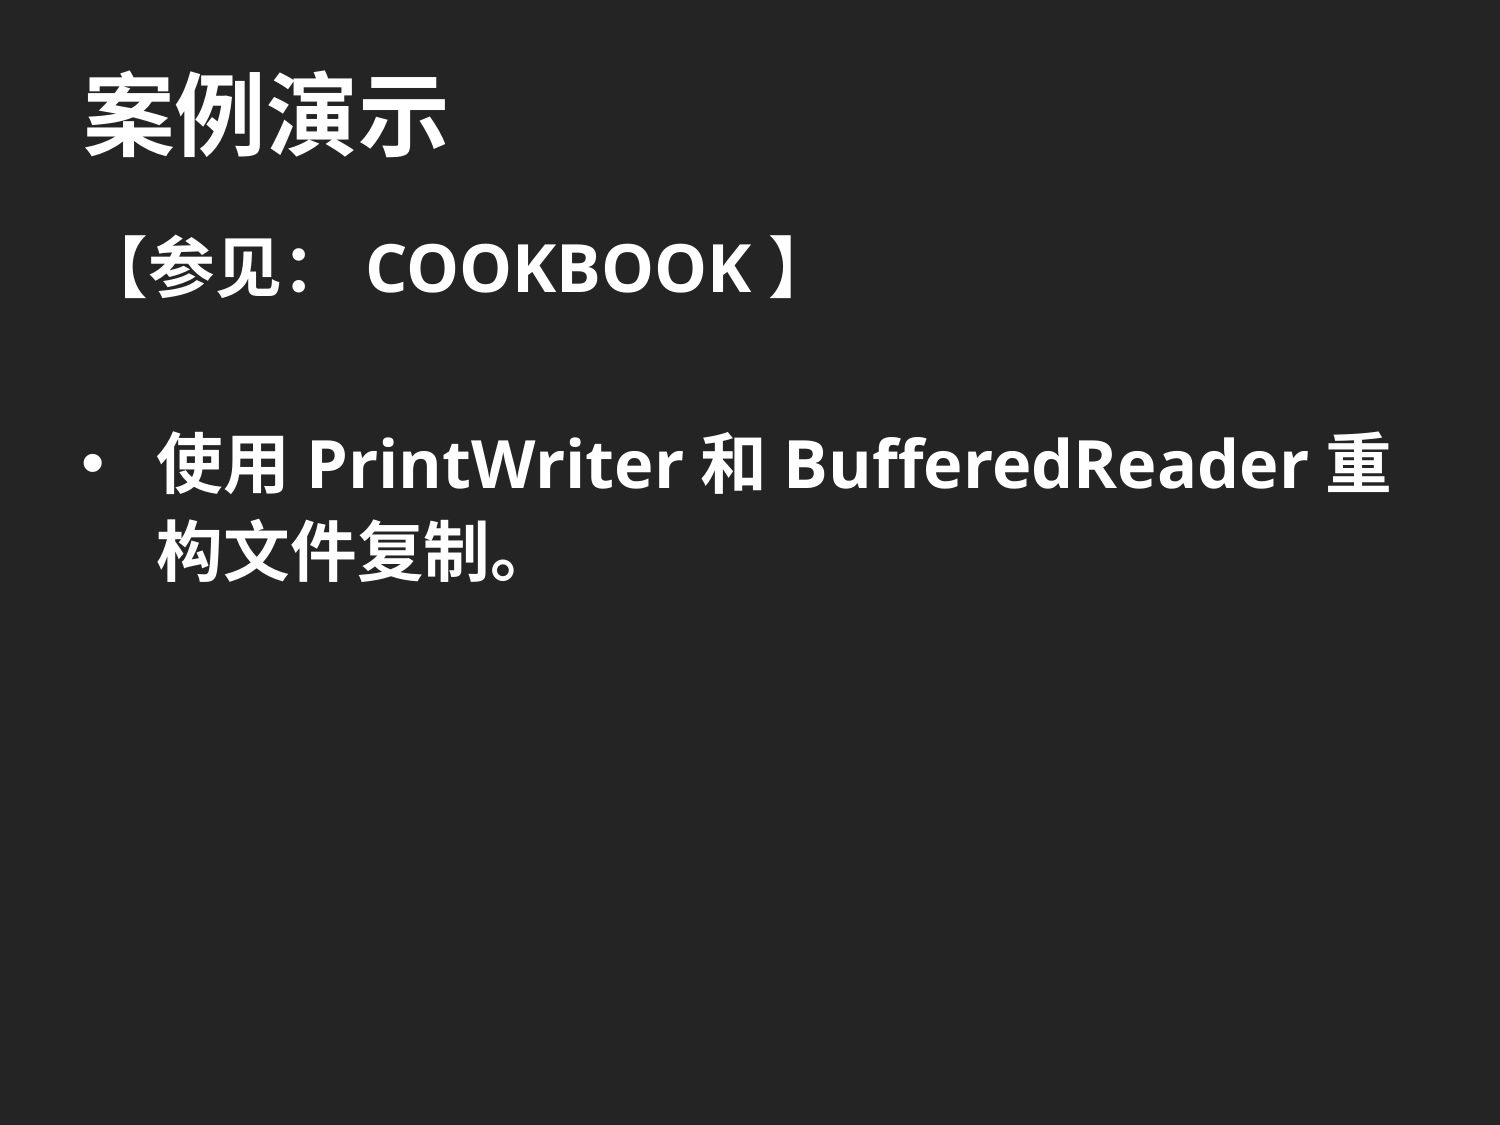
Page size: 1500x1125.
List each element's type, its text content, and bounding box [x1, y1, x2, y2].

list 【参见：COOKBOOK】 使用PrintWriter和BufferedReader重构文件复制。 [66, 210, 1433, 1044]
title 案例演示 [68, 35, 1432, 192]
